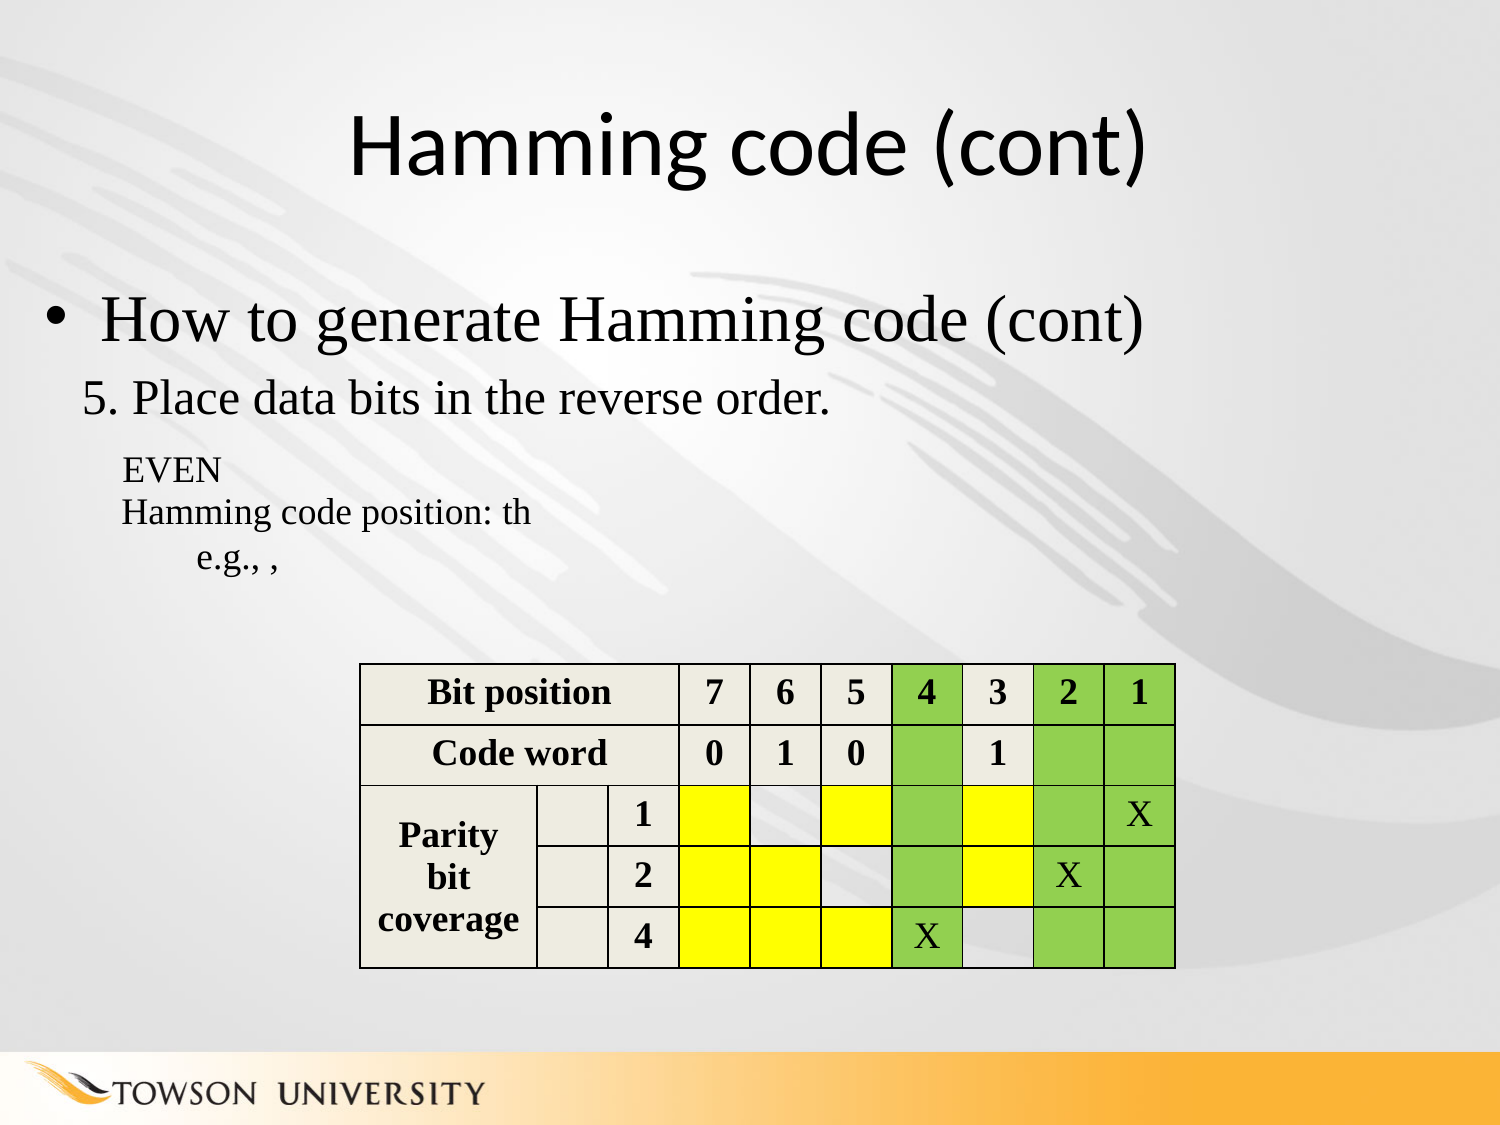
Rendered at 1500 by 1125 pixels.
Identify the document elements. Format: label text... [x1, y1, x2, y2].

title Hamming code (cont) [75, 45, 1425, 233]
picture [0, 0, 1500, 1125]
text_box How to generate Hamming code (cont) 5. Place data bits in the reverse order. [29, 267, 1380, 616]
